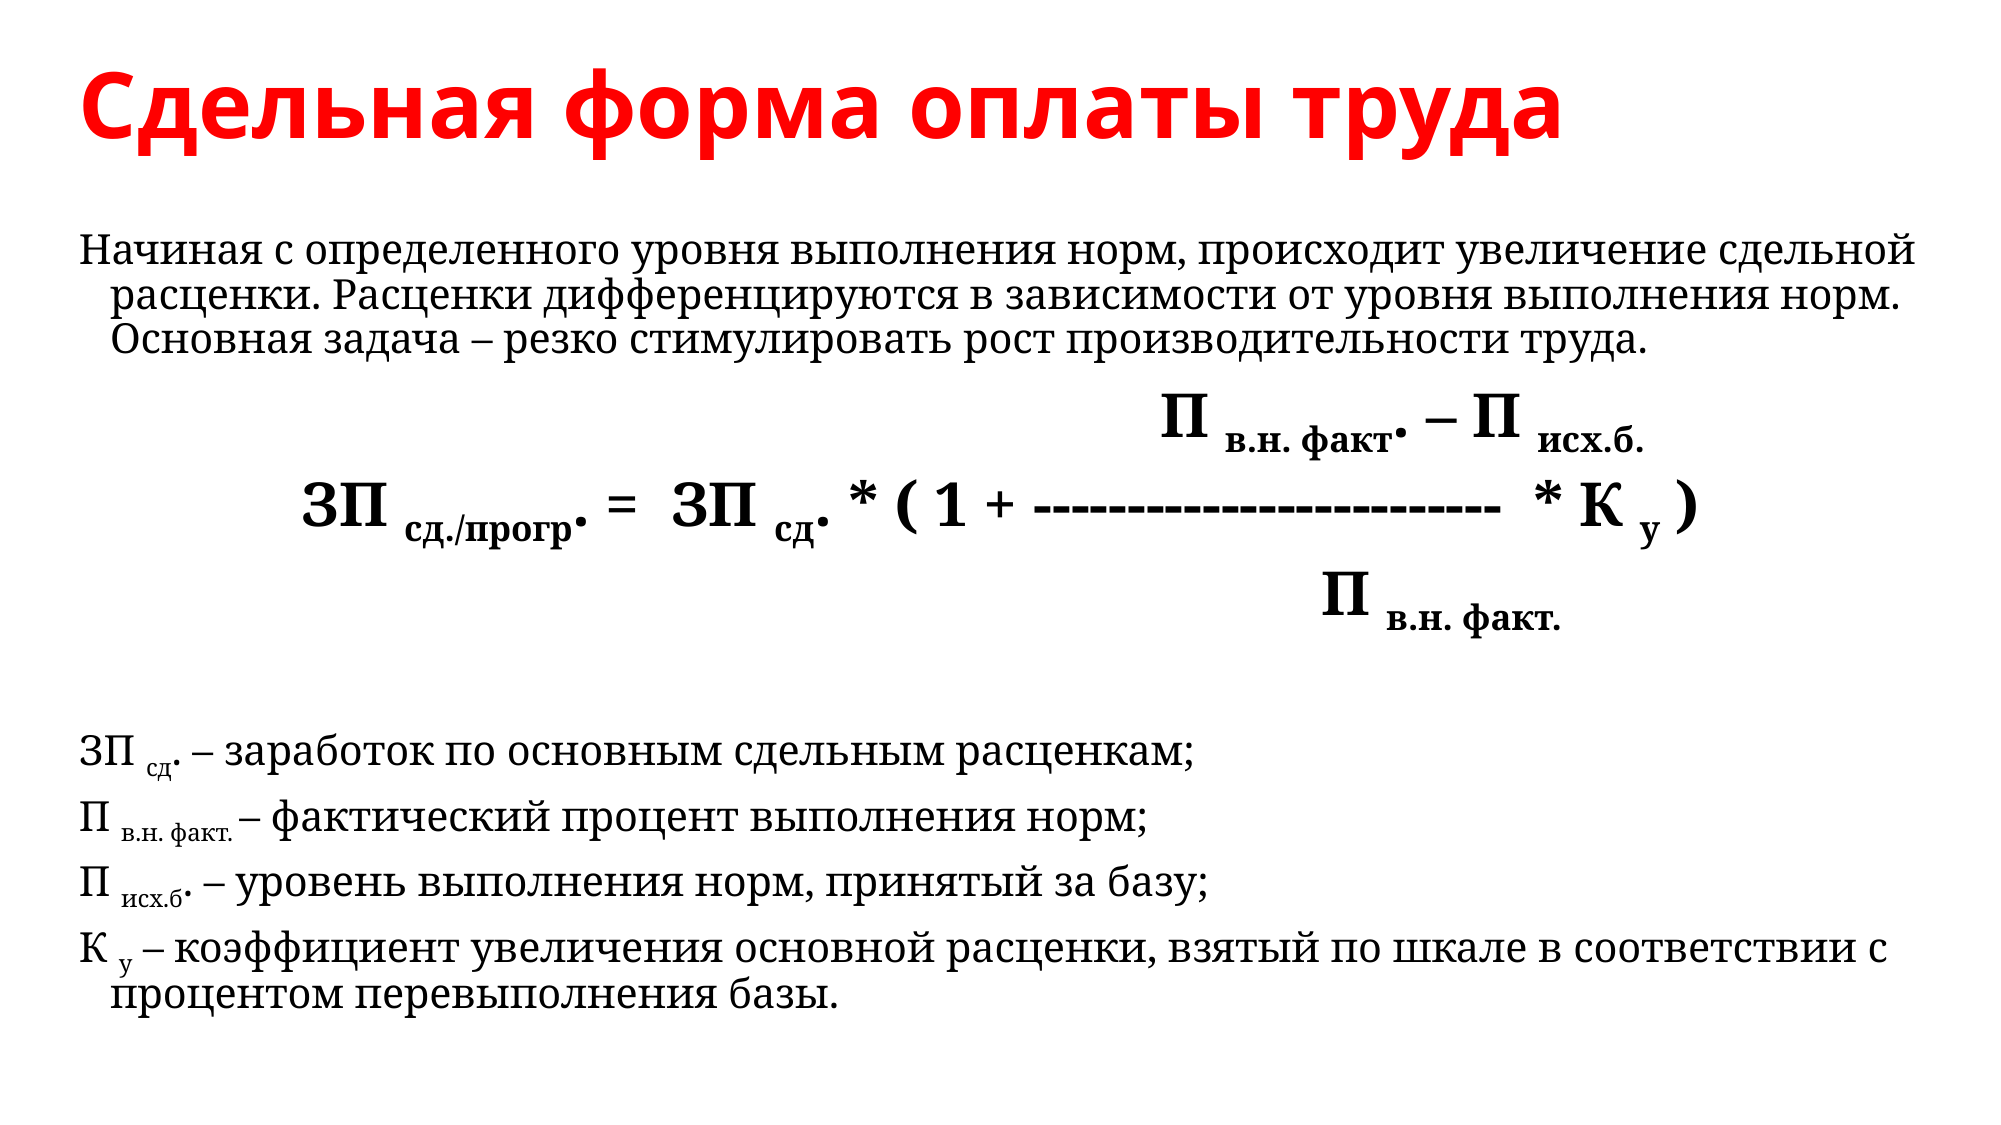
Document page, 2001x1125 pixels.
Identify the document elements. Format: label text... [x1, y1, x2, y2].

list Начиная с определенного уровня выполнения норм, происходит увеличение сдельной расценки. Расценки дифференцируются в зависимости от уровня выполнения норм. Основная задача – резко стимулировать рост производительности труда. П в.н. факт. – П исх.б. ЗП сд./прогр. = ЗП сд. * ( 1 + ------------------------- * К у ) П в.н. факт. ЗП сд. – заработок по основным сдельным расценкам; П в.н. факт. – фактический процент выполнения норм; П исх.б. – уровень выполнения норм, принятый за базу; К у – коэффициент увеличения основной расценки, взятый по шкале в соответствии с процентом перевыполнения базы. [63, 221, 1938, 1066]
title Сдельная форма оплаты труда [63, 0, 1789, 218]
